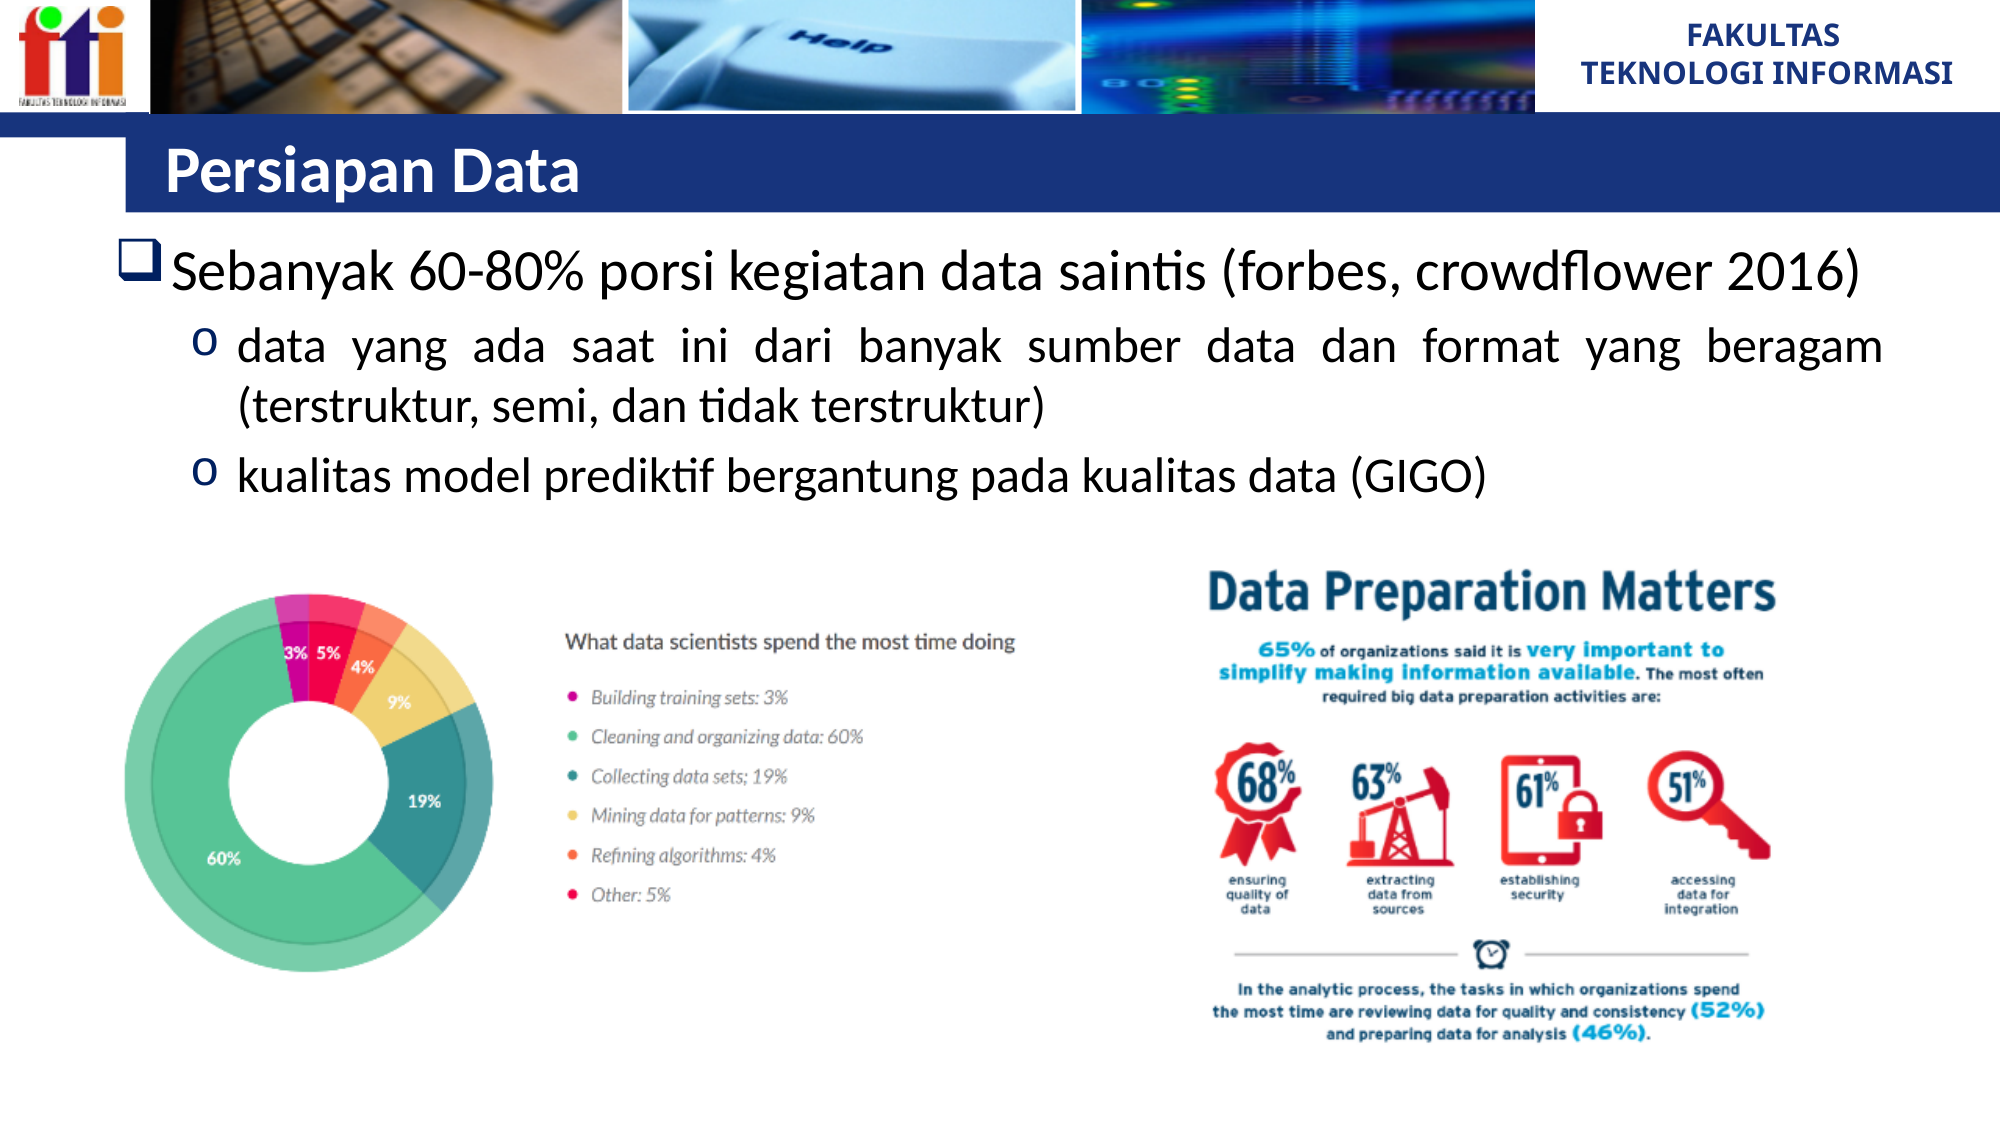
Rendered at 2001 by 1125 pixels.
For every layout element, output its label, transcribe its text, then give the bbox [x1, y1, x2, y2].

list Sebanyak 60-80% porsi kegiatan data saintis (forbes, crowdflower 2016) data yang ada saat ini dari banyak sumber data dan format yang beragam (terstruktur, semi, dan tidak terstruktur) kualitas model prediktif bergantung pada kualitas data (GIGO) [99, 224, 1901, 705]
picture [1165, 538, 1828, 1071]
title Persiapan Data [149, 119, 1934, 213]
picture [96, 562, 1024, 991]
picture [149, 0, 1535, 114]
picture [19, 6, 126, 106]
